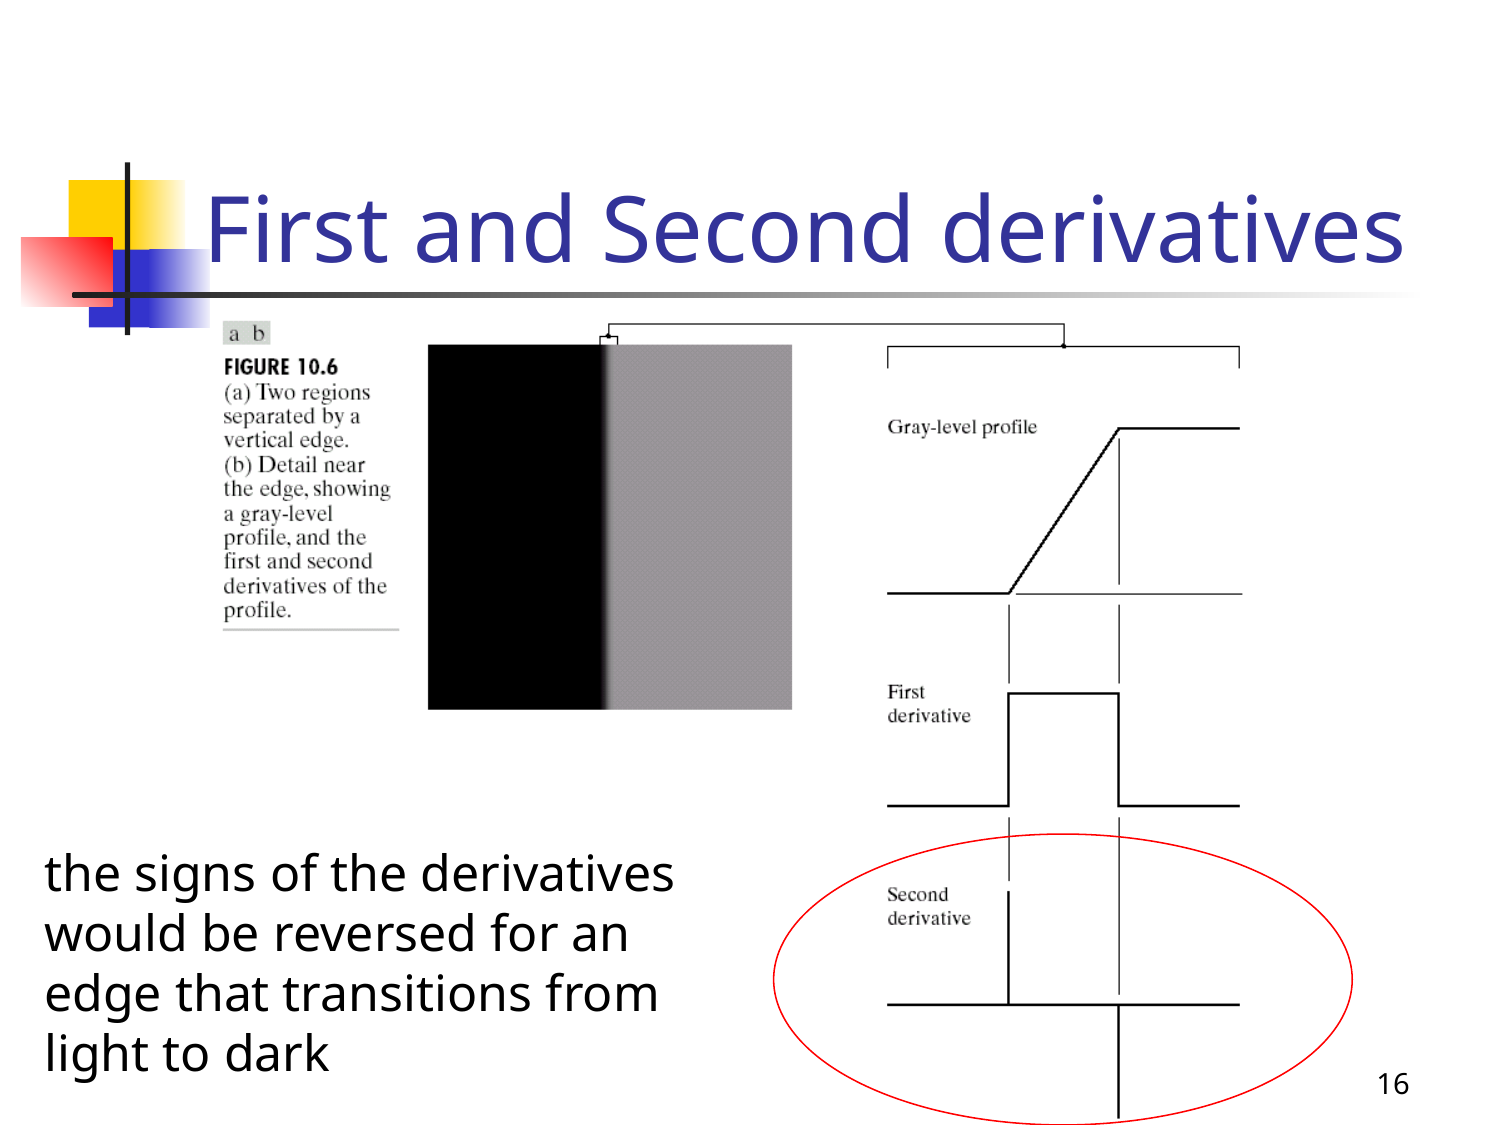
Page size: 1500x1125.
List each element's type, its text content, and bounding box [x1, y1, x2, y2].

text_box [29, 316, 1353, 1125]
slide_number 16 [1353, 1037, 1425, 1113]
title First and Second derivatives [188, 101, 1468, 289]
